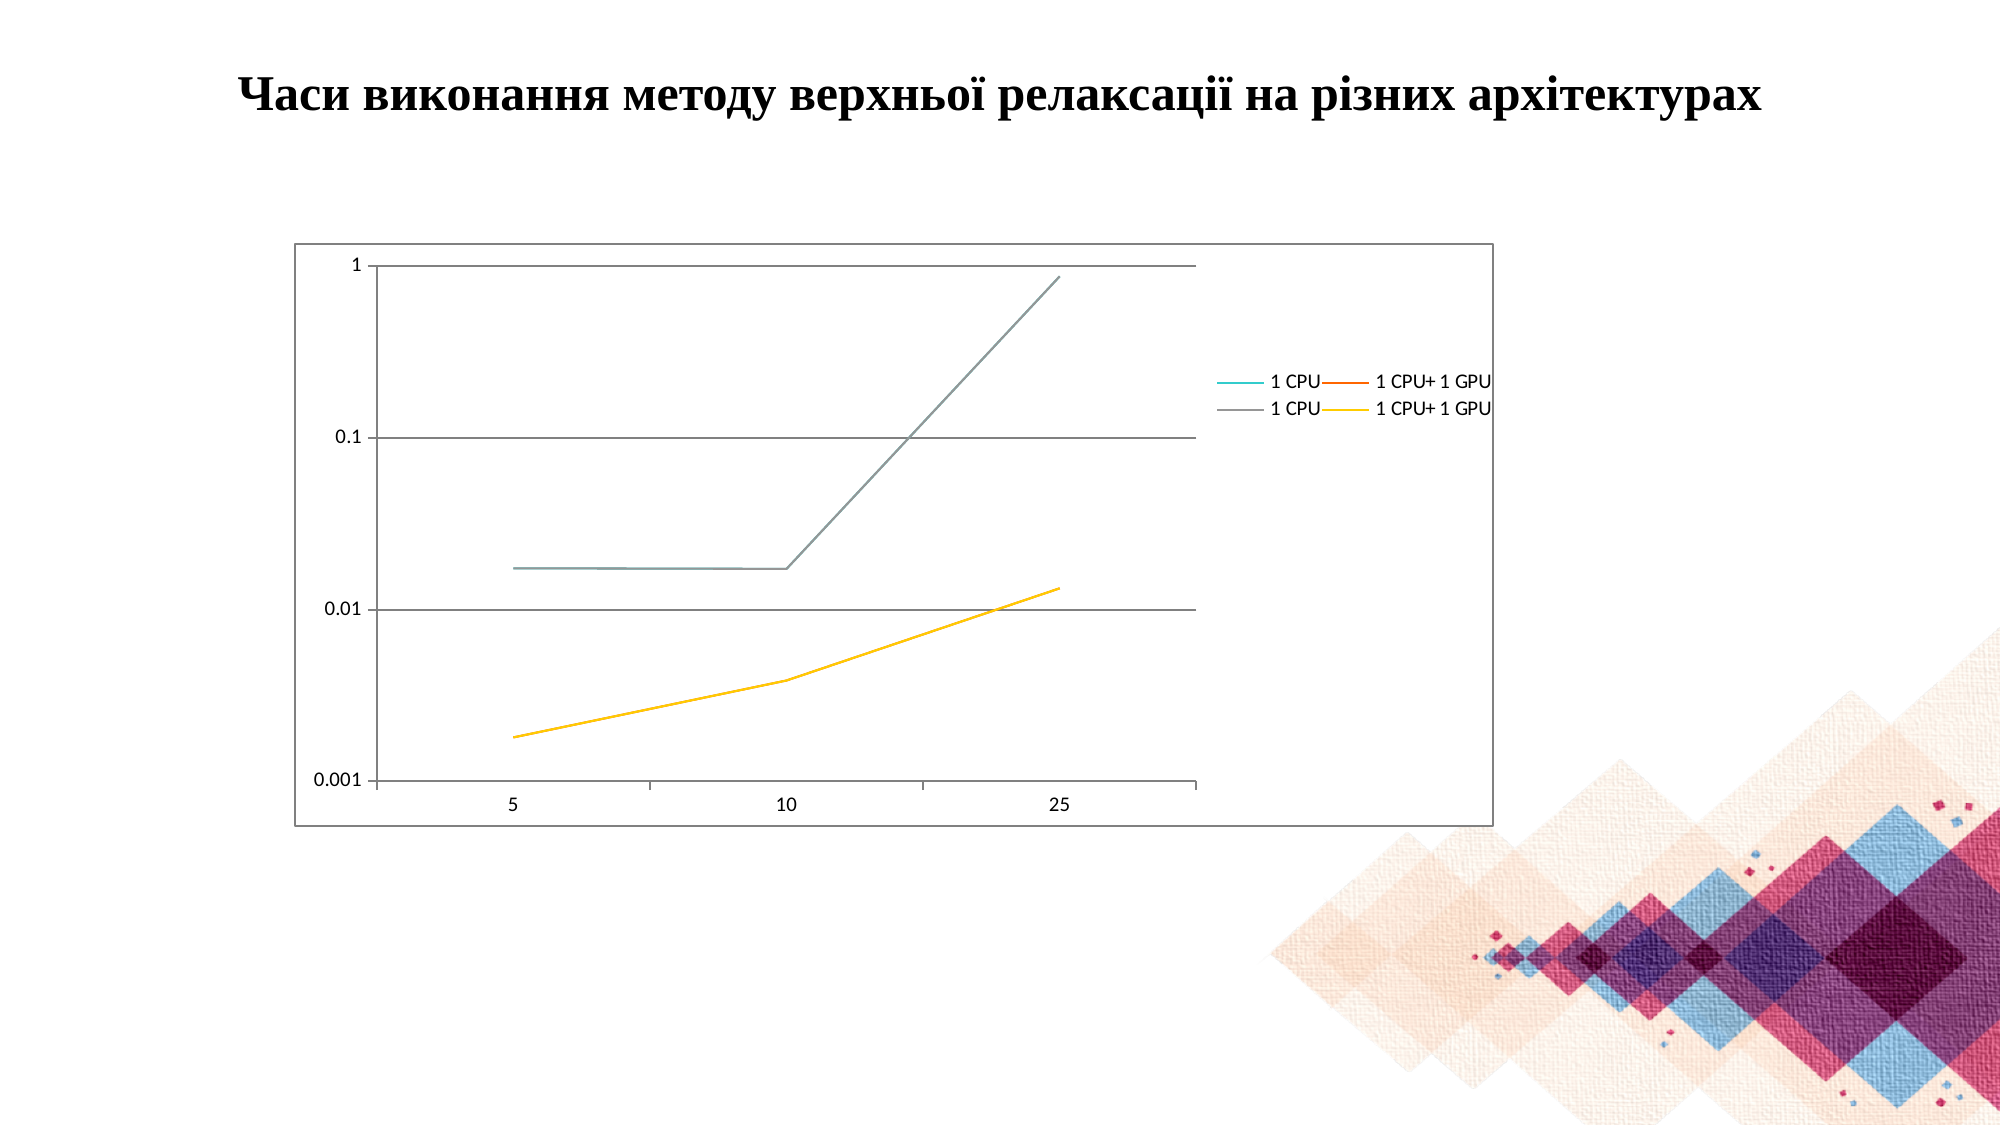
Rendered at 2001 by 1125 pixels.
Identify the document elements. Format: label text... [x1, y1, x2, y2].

chart [293, 242, 1495, 827]
picture [995, 622, 2000, 1125]
text_box Часи виконання методу верхньої релаксації на різних архітектурах [137, 59, 1863, 278]
